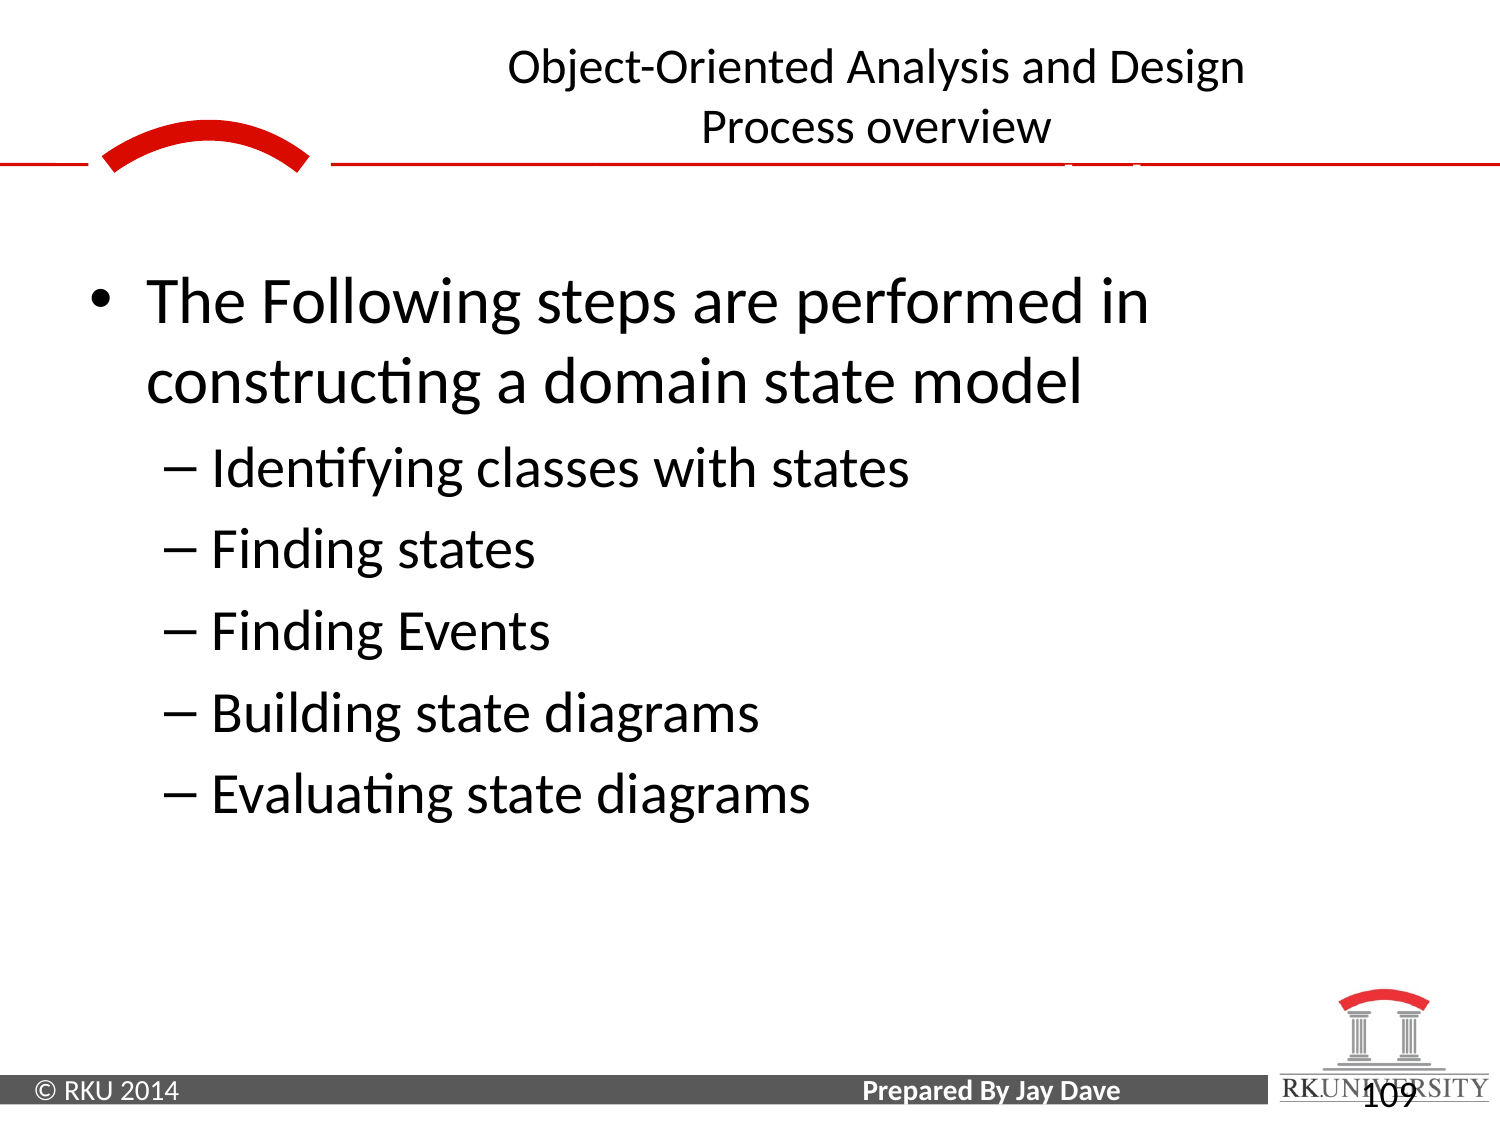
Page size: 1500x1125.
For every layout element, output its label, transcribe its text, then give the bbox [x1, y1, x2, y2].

picture [1268, 963, 1500, 1125]
text_box Domain State Model [74, 137, 1425, 220]
slide_number 109 [1345, 1062, 1467, 1108]
list The Following steps are performed in constructing a domain state model Identifying classes with states Finding states Finding Events Building state diagrams Evaluating state diagrams [75, 249, 1425, 1009]
